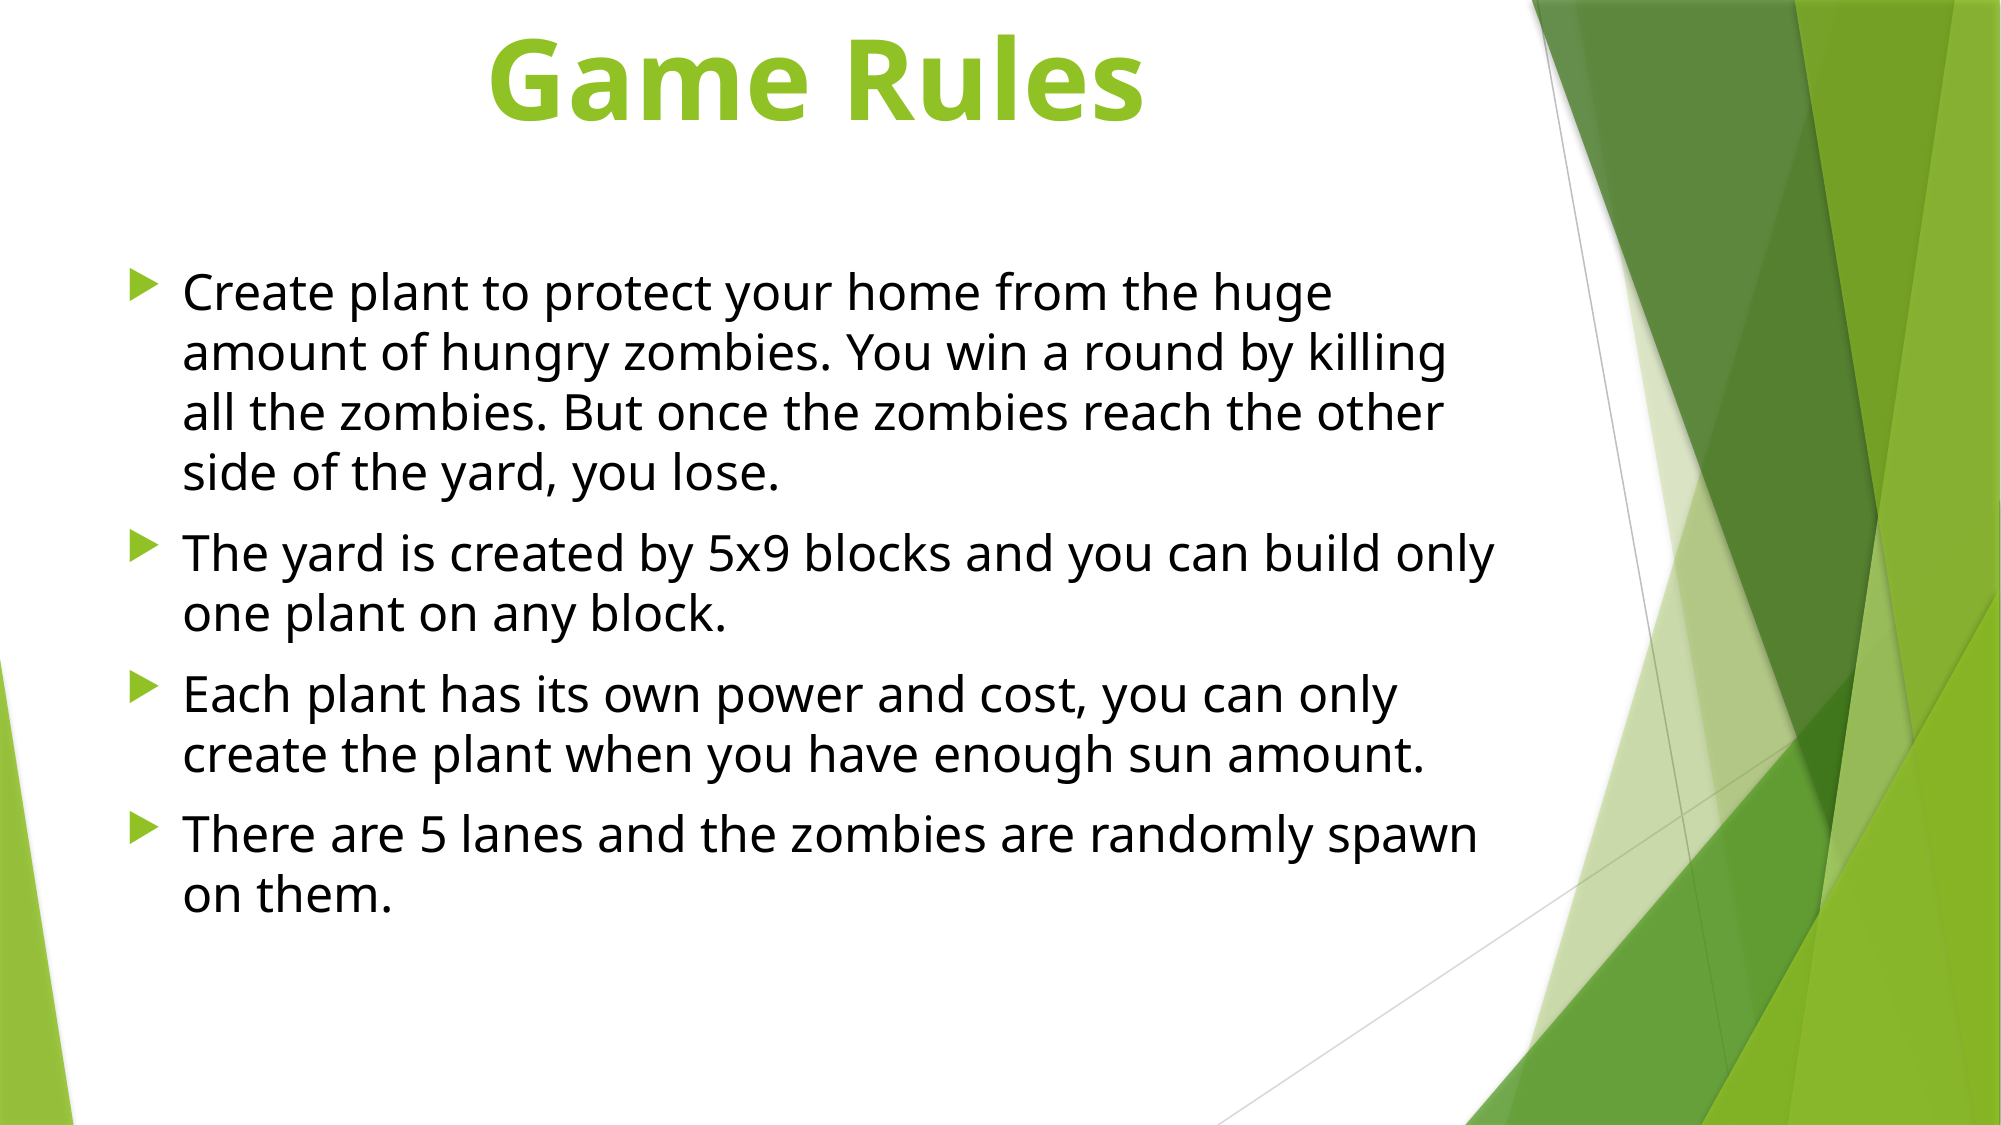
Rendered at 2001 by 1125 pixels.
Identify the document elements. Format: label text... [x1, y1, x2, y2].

list Create plant to protect your home from the huge amount of hungry zombies. You win a round by killing all the zombies. But once the zombies reach the other side of the yard, you lose. The yard is created by 5x9 blocks and you can build only one plant on any block. Each plant has its own power and cost, you can only create the plant when you have enough sun amount. There are 5 lanes and the zombies are randomly spawn on them. [111, 252, 1522, 1070]
title Game Rules [111, 0, 1522, 217]
